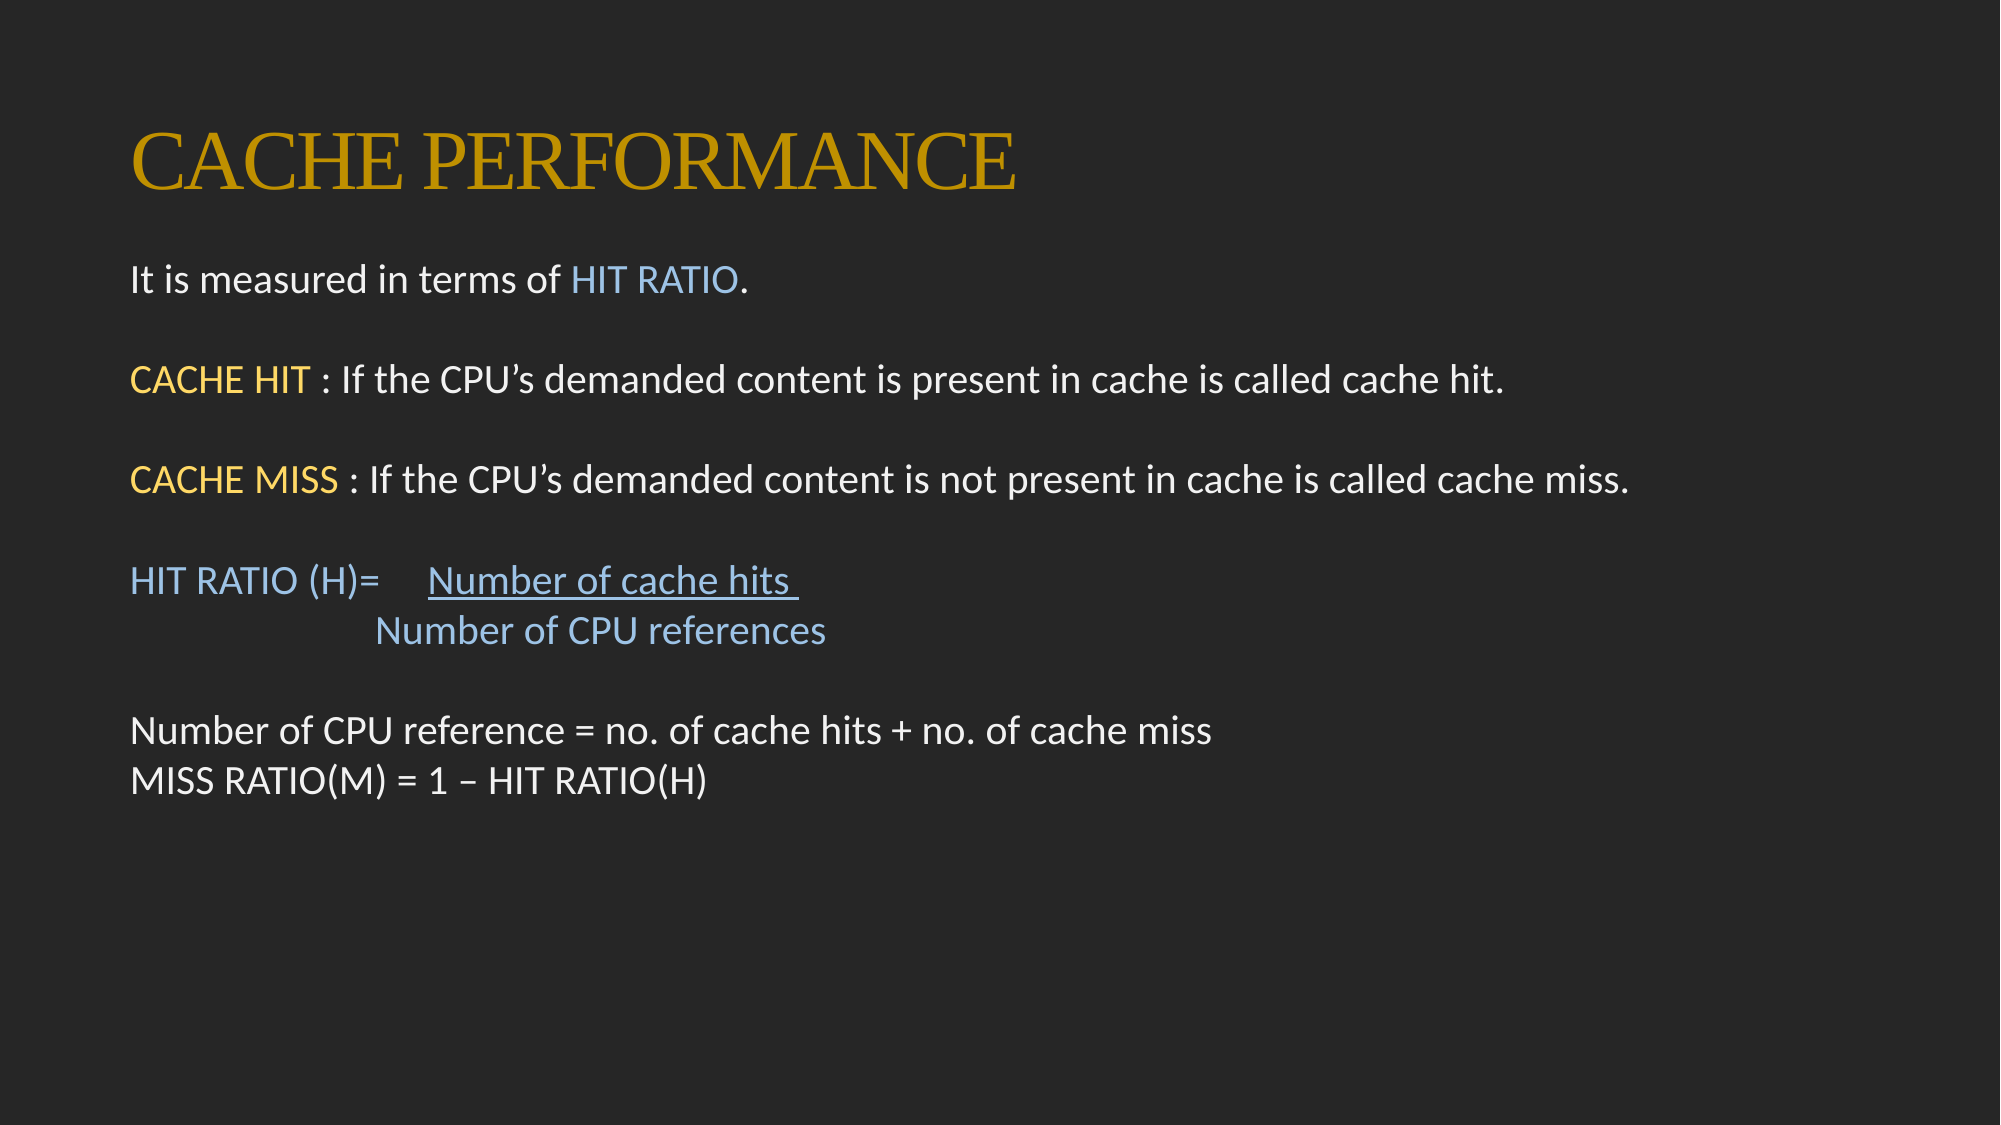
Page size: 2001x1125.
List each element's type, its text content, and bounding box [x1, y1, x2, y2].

title CACHE PERFORMANCE [115, 96, 1047, 229]
text_box It is measured in terms of HIT RATIO. CACHE HIT : If the CPU’s demanded content is present in cache is called cache hit. CACHE MISS : If the CPU’s demanded content is not present in cache is called cache miss. HIT RATIO (H)= Number of cache hits Number of CPU references Number of CPU reference = no. of cache hits + no. of cache miss MISS RATIO(M) = 1 – HIT RATIO(H) [115, 244, 1925, 810]
